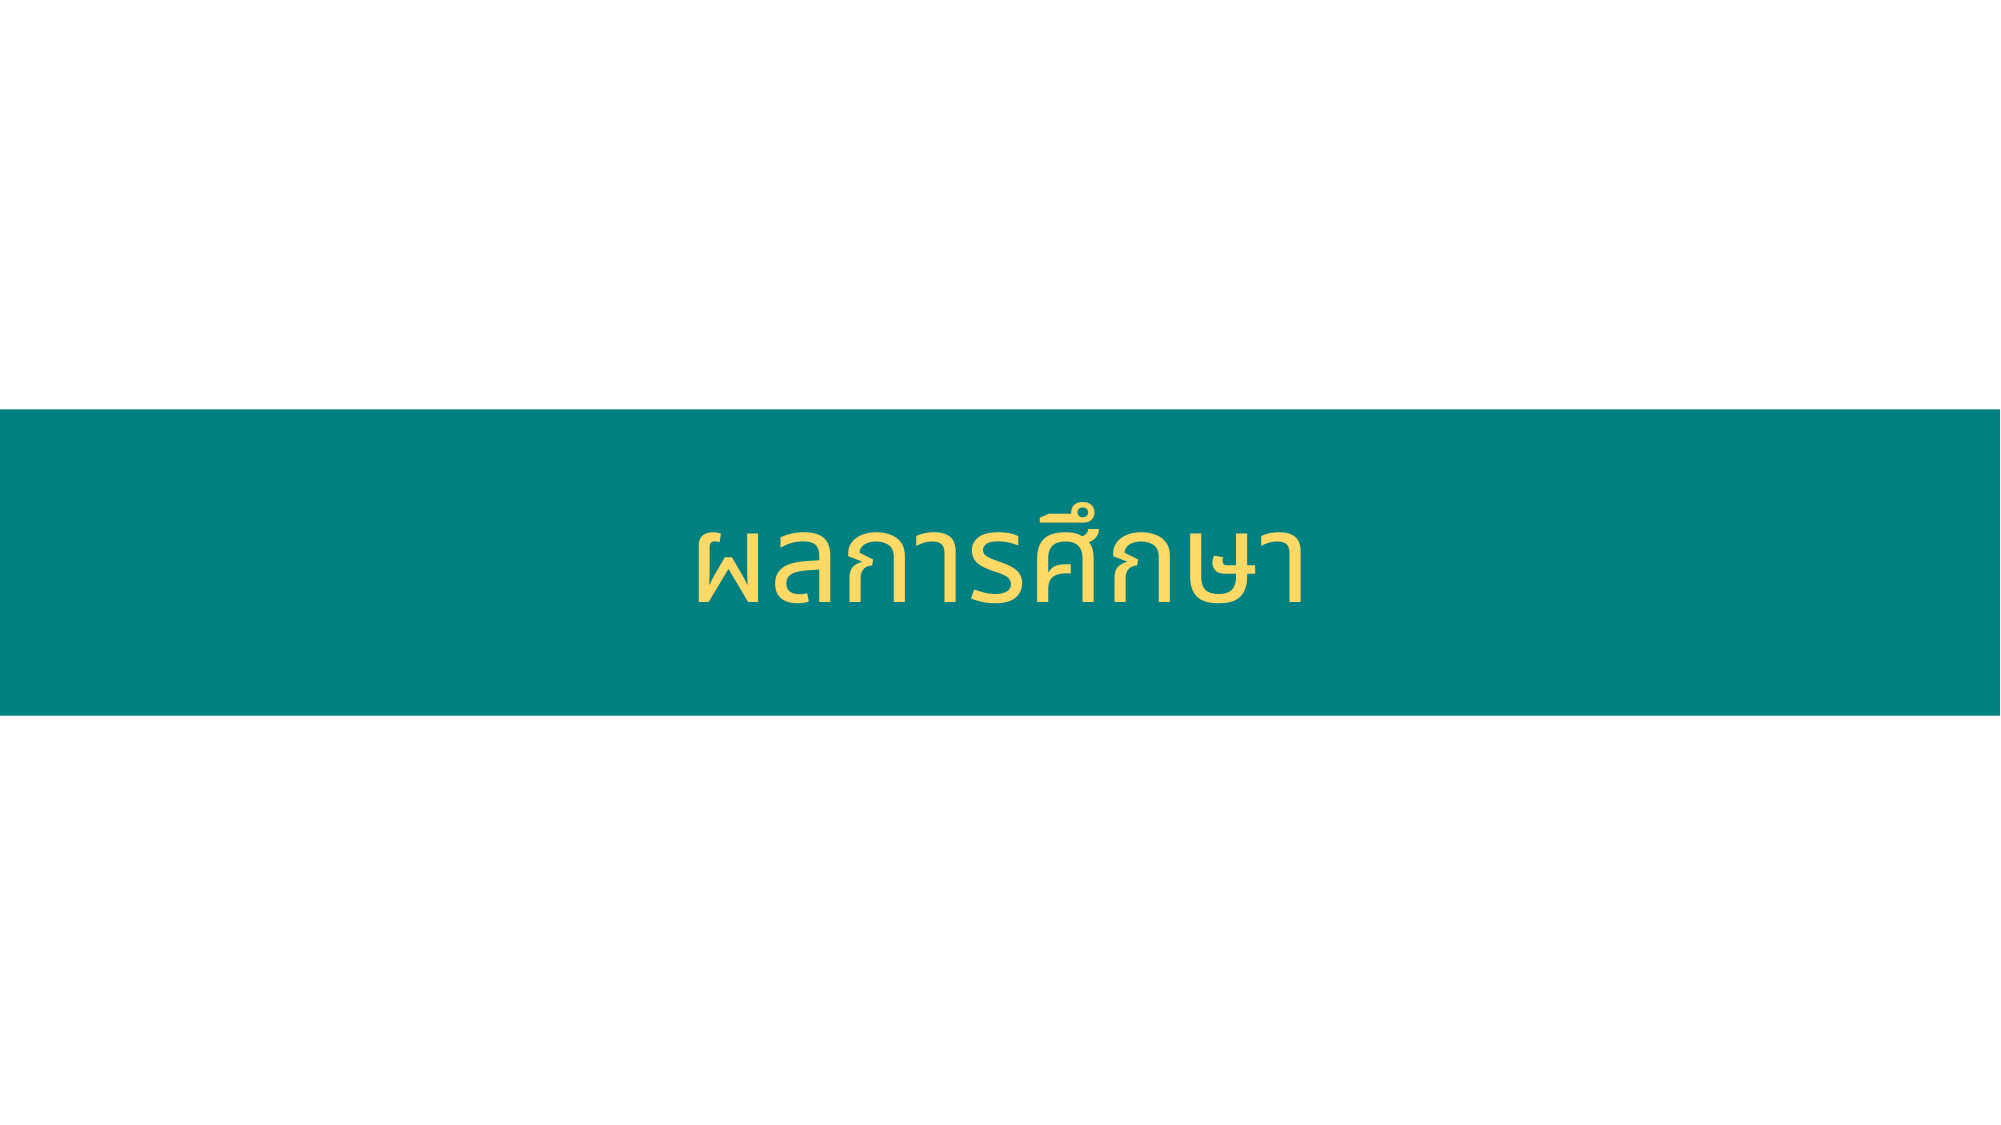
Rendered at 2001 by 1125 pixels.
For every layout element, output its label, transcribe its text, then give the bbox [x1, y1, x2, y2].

title ผลการศึกษา [0, 409, 2000, 716]
